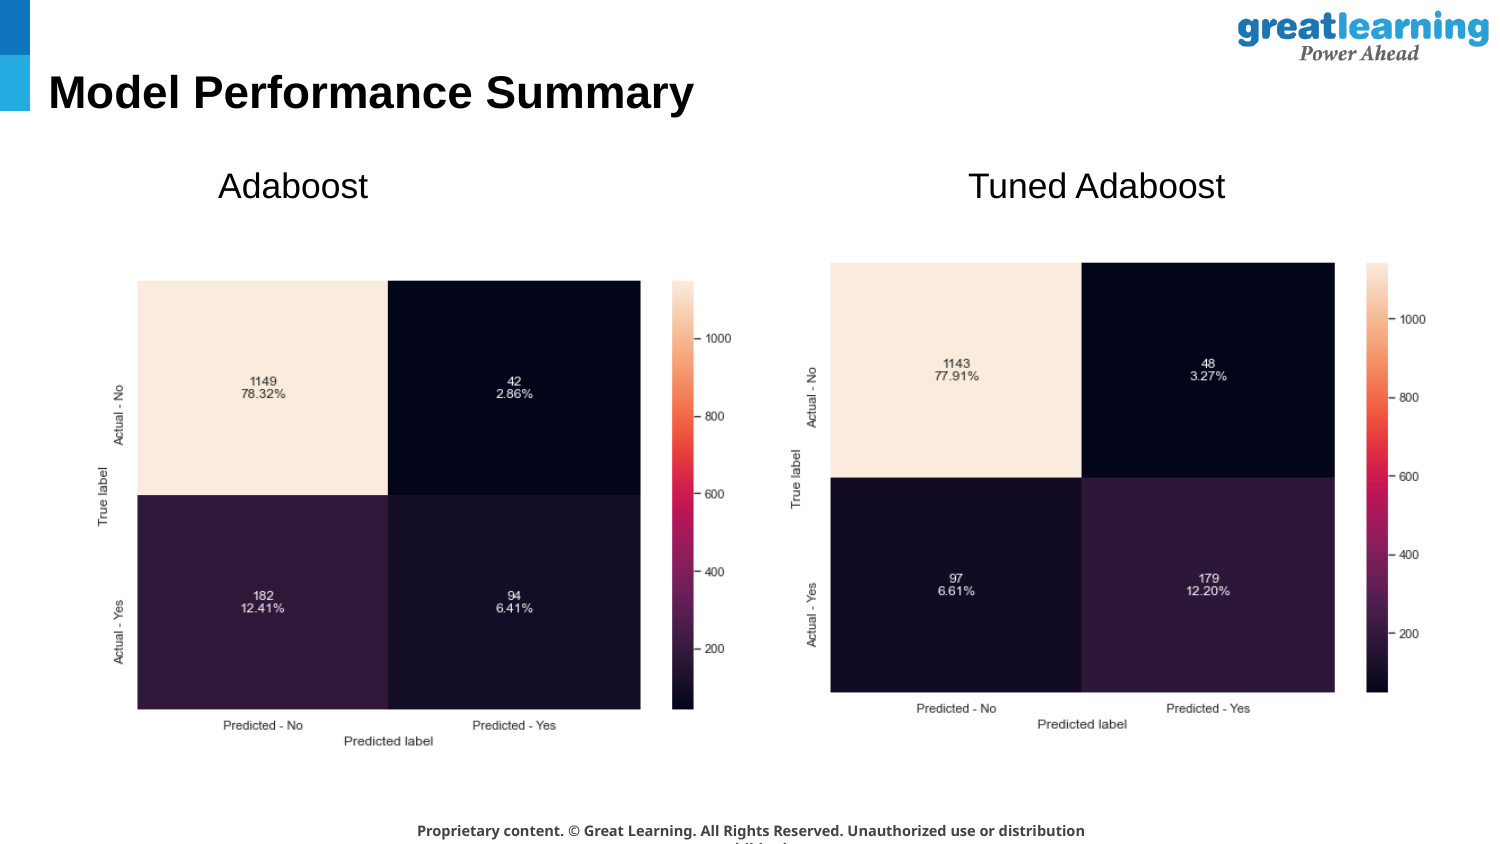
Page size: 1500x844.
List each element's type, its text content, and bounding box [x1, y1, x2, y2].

picture [79, 274, 741, 759]
list Adaboost Tuned Adaboost [33, 141, 1449, 257]
picture [1234, 10, 1491, 62]
picture [782, 255, 1432, 740]
picture [0, 0, 30, 111]
title Model Performance Summary [33, 47, 1431, 141]
